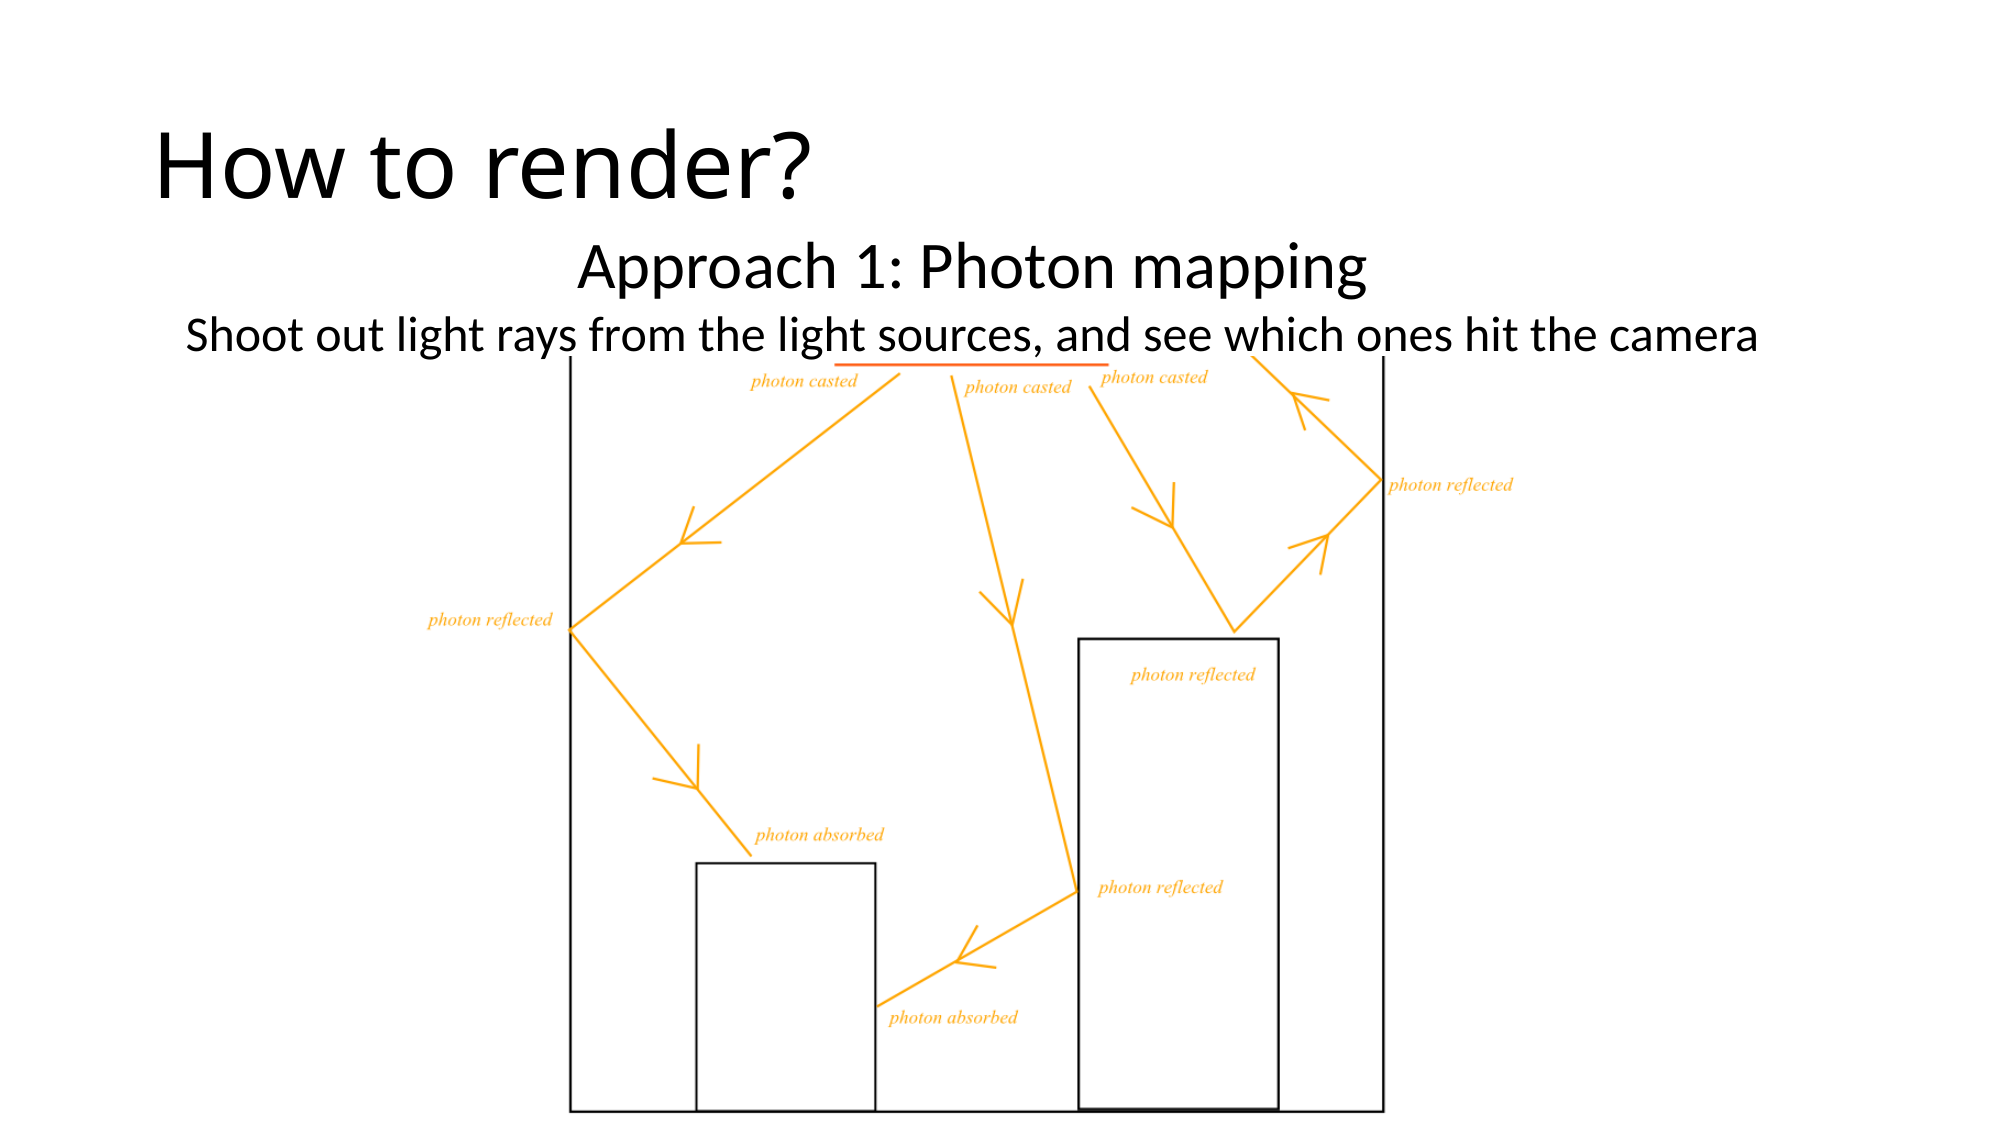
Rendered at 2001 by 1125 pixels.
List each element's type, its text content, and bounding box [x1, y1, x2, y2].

title How to render? [137, 59, 1863, 278]
text_box Approach 1: Photon mapping Shoot out light rays from the light sources, and see which ones hit the camera [110, 214, 1836, 370]
picture [410, 356, 1536, 1125]
